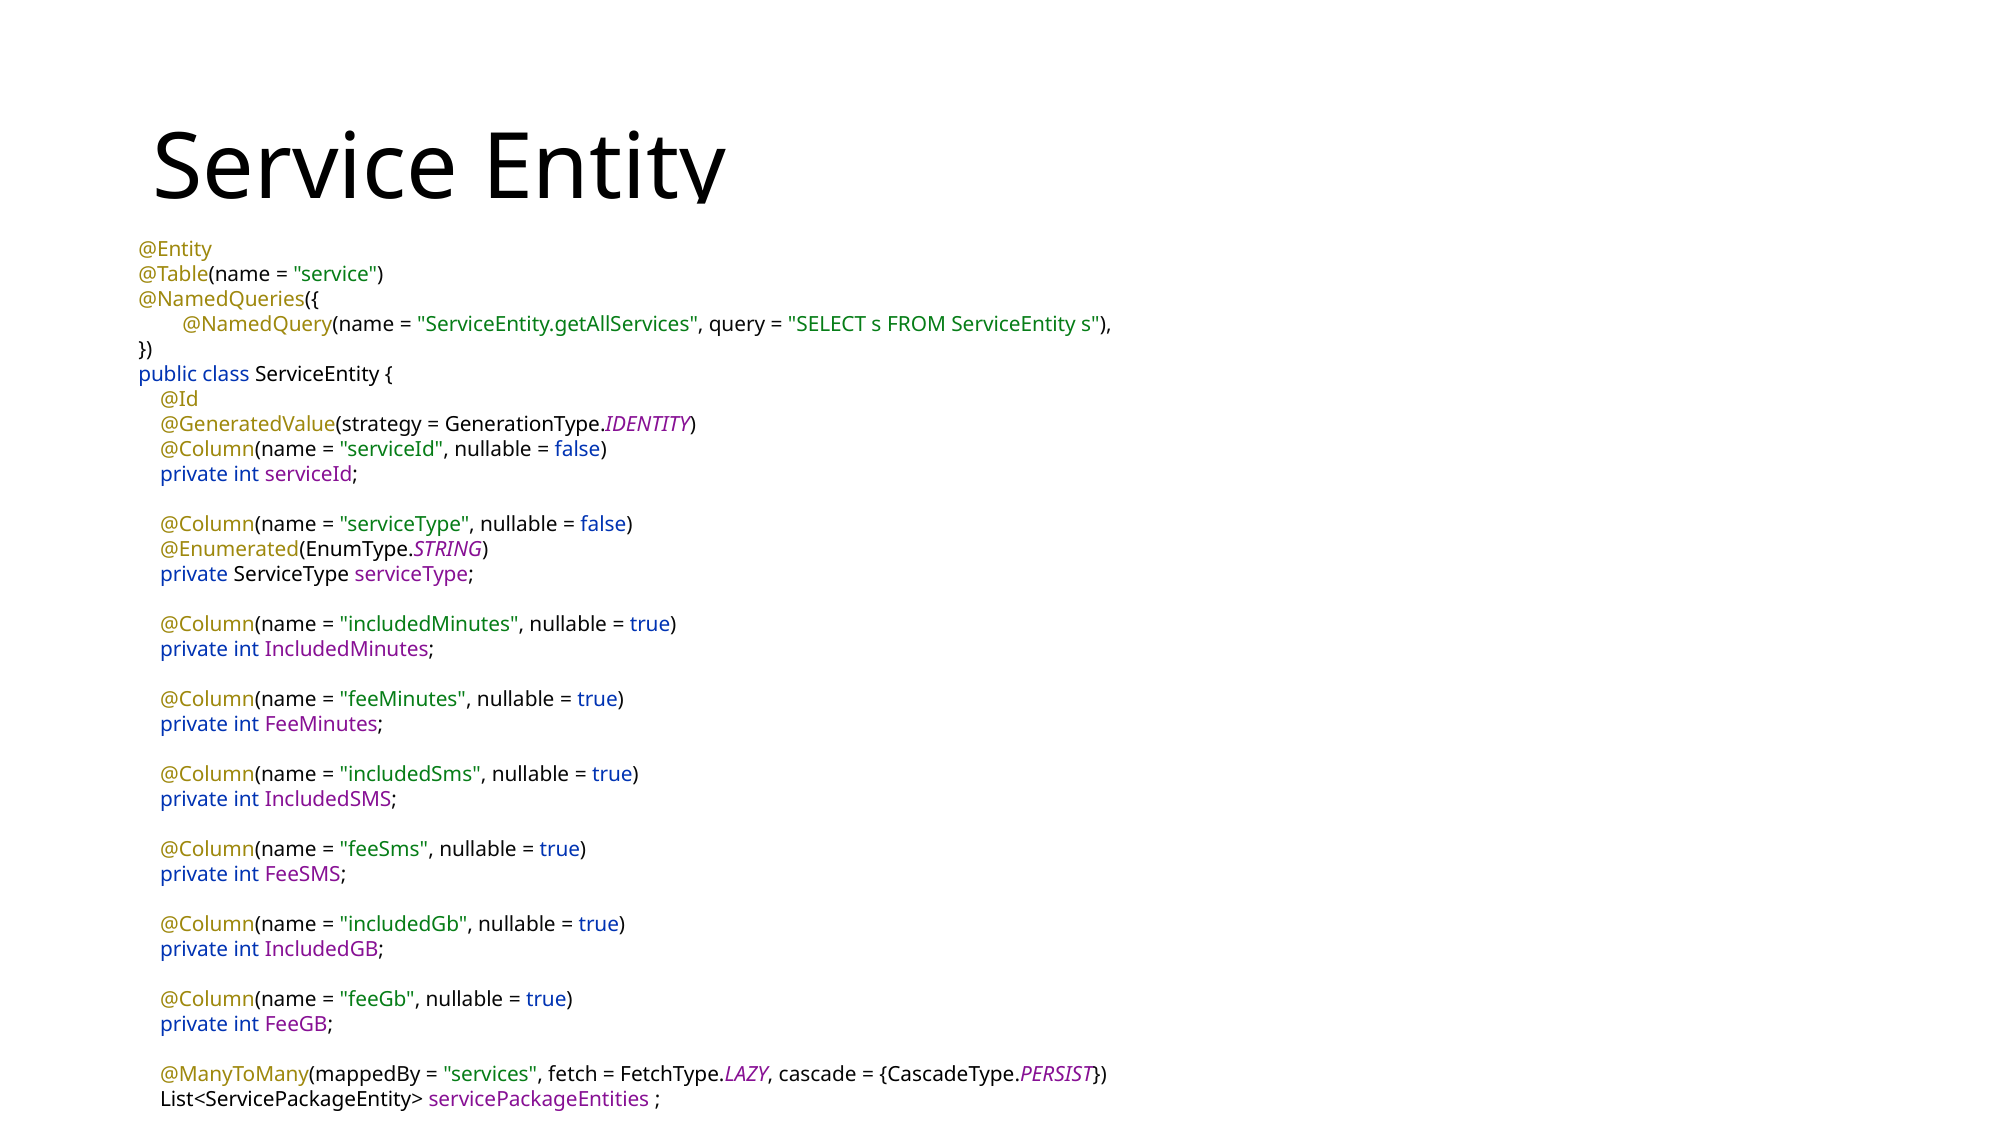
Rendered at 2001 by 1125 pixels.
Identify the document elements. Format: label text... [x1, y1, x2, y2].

title Service Entity [137, 59, 1863, 203]
text_box @Entity @Table(name = "service") @NamedQueries({ @NamedQuery(name = "ServiceEntity.getAllServices", query = "SELECT s FROM ServiceEntity s"), }) public class ServiceEntity { @Id @GeneratedValue(strategy = GenerationType.IDENTITY) @Column(name = "serviceId", nullable = false) private int serviceId; @Column(name = "serviceType", nullable = false) @Enumerated(EnumType.STRING) private ServiceType serviceType; @Column(name = "includedMinutes", nullable = true) private int IncludedMinutes; @Column(name = "feeMinutes", nullable = true) private int FeeMinutes; @Column(name = "includedSms", nullable = true) private int IncludedSMS; @Column(name = "feeSms", nullable = true) private int FeeSMS; @Column(name = "includedGb", nullable = true) private int IncludedGB; @Column(name = "feeGb", nullable = true) private int FeeGB; @ManyToMany(mappedBy = "services", fetch = FetchType.LAZY, cascade = {CascadeType.PERSIST}) List<ServicePackageEntity> servicePackageEntities ; [123, 203, 1871, 1118]
